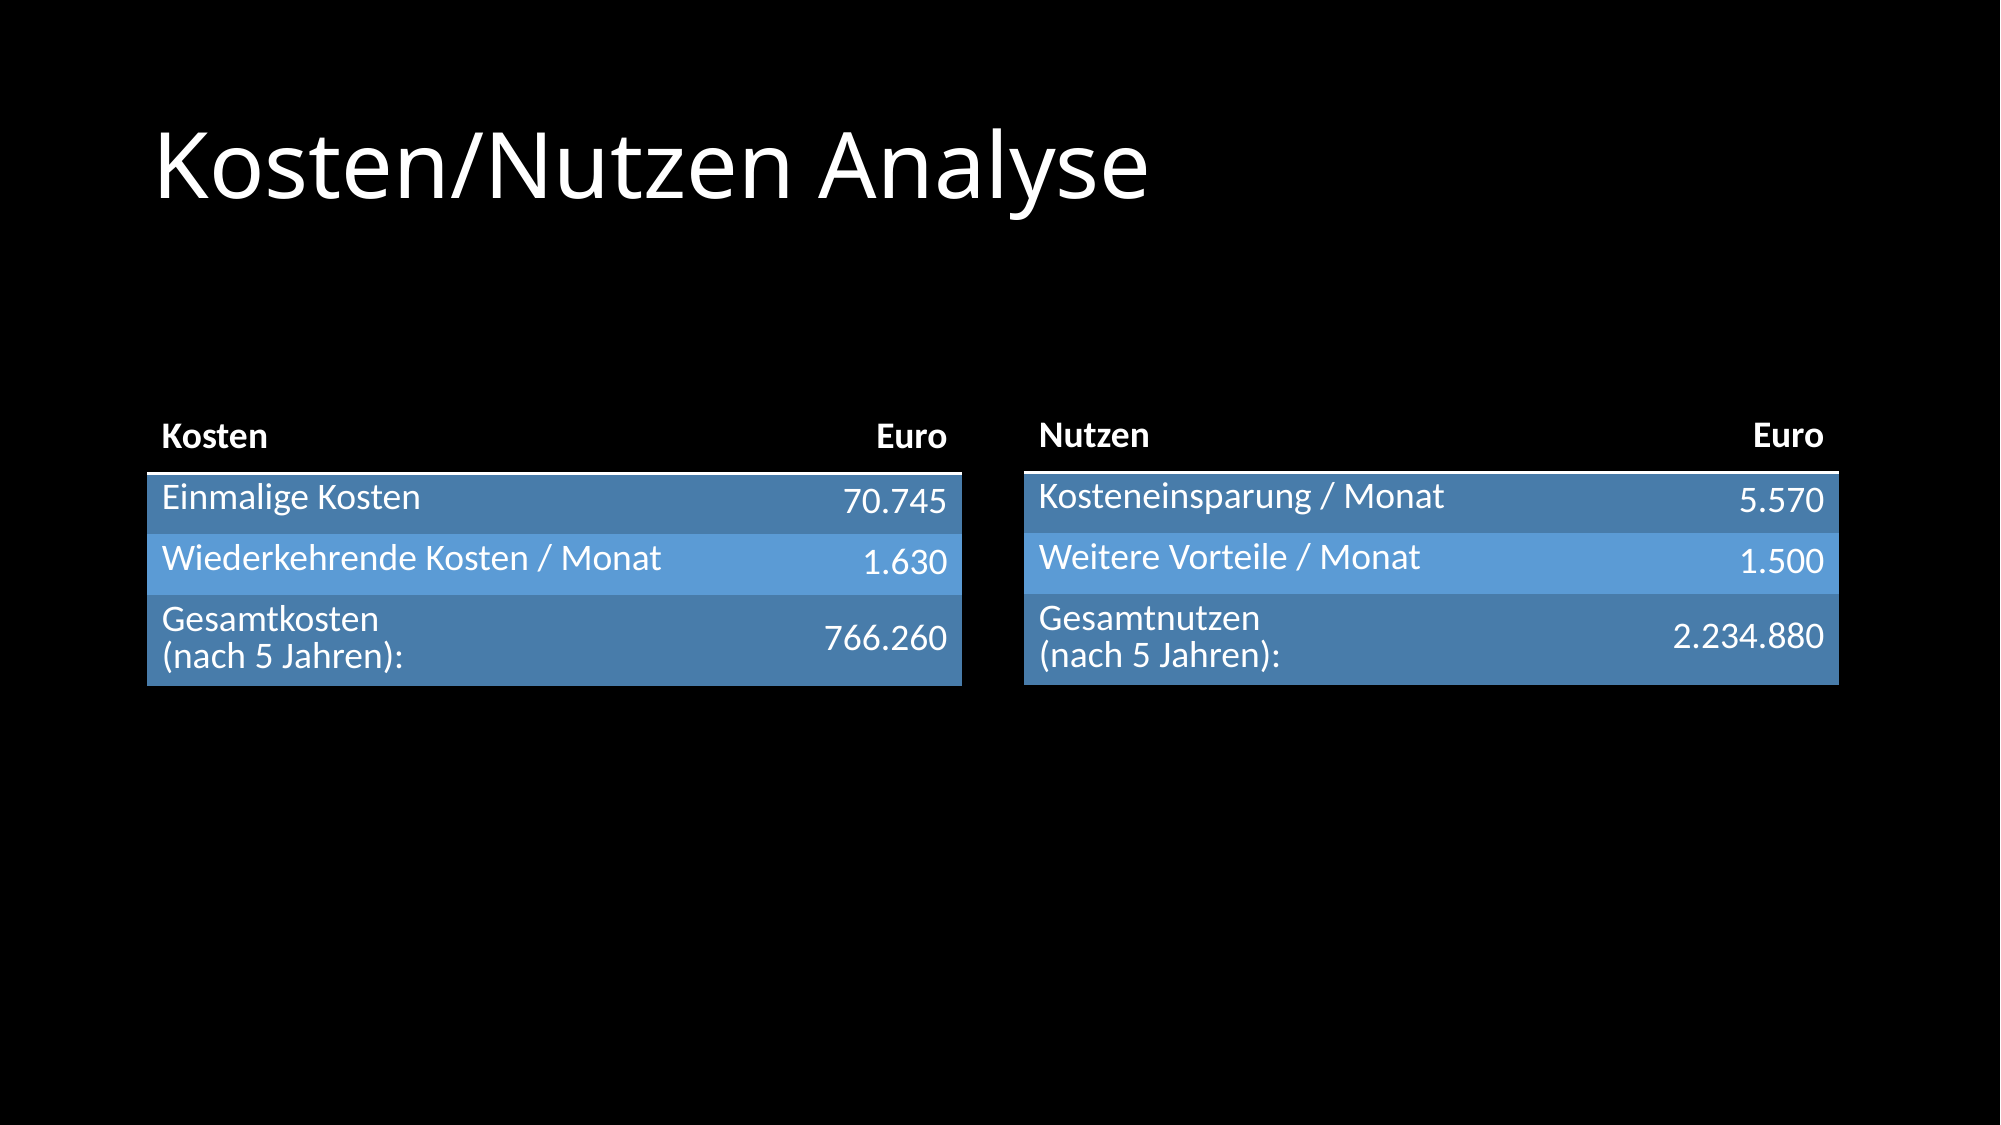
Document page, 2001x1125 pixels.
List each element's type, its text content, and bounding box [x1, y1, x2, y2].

table_cell Gesamtkosten (nach 5 Jahren): [147, 595, 737, 686]
table_cell 1.630 [737, 534, 962, 595]
table_cell 766.260 [737, 595, 962, 686]
table_cell Weitere Vorteile / Monat [1024, 533, 1614, 594]
table_header Euro [737, 413, 962, 472]
table_header Euro [1614, 412, 1839, 471]
title Kosten/Nutzen Analyse [137, 59, 1863, 278]
table_header Nutzen [1024, 412, 1614, 471]
table_cell Einmalige Kosten [147, 475, 737, 534]
table_cell Wiederkehrende Kosten / Monat [147, 534, 737, 595]
table_cell 70.745 [737, 475, 962, 534]
table_header Kosten [147, 413, 737, 472]
table_cell Kosteneinsparung / Monat [1024, 474, 1614, 533]
table_cell Gesamtnutzen (nach 5 Jahren): [1024, 594, 1614, 685]
table_cell 2.234.880 [1614, 594, 1839, 685]
table_cell 5.570 [1614, 474, 1839, 533]
table_cell 1.500 [1614, 533, 1839, 594]
